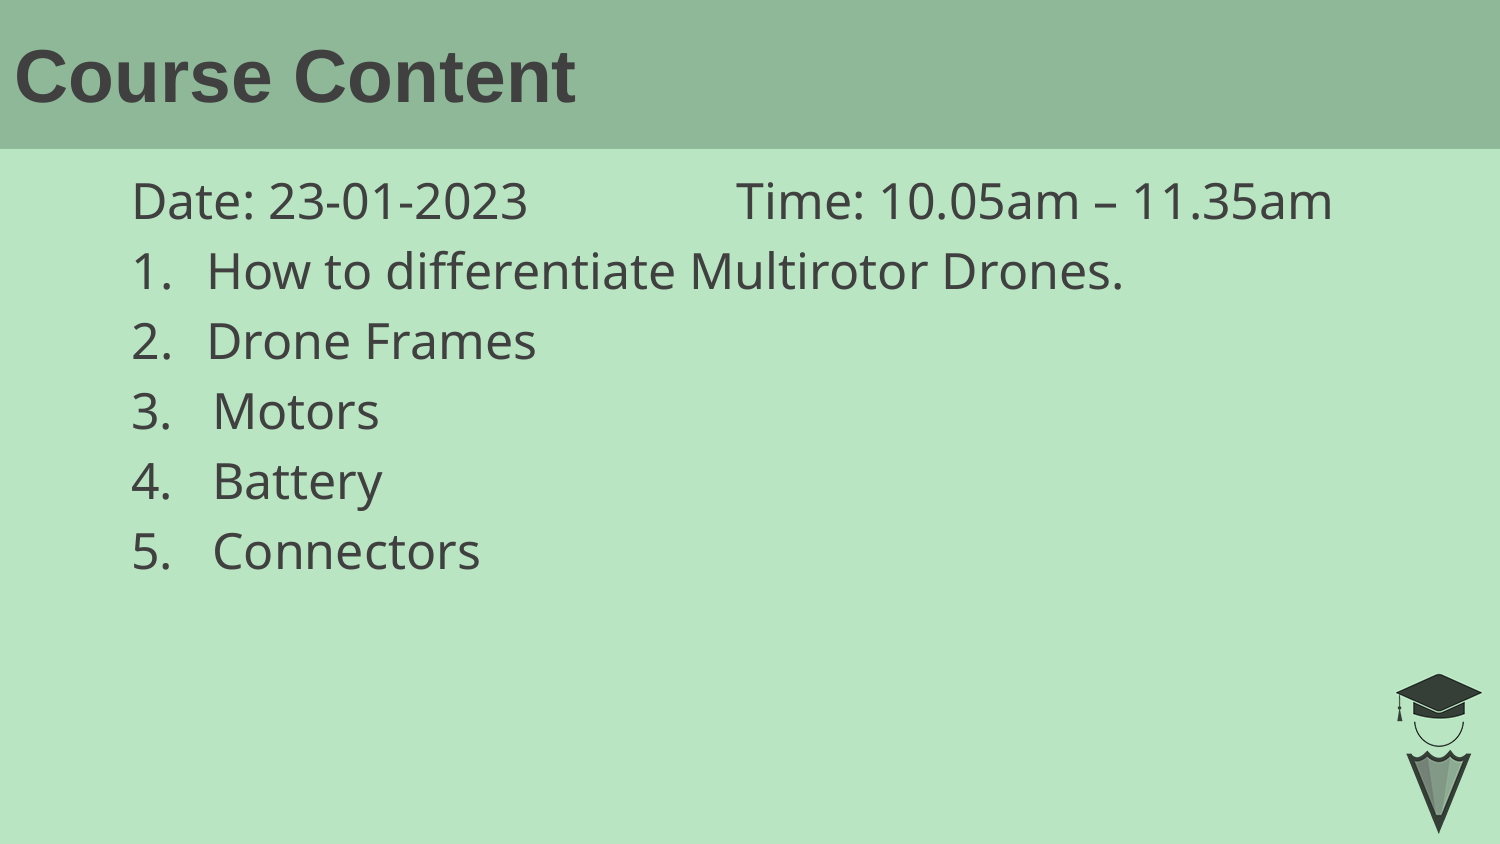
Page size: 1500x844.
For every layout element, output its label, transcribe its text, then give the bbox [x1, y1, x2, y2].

picture [0, 145, 1500, 844]
list Date: 23-01-2023 Time: 10.05am – 11.35am How to differentiate Multirotor Drones. Drone Frames 3. Motors 4. Battery 5. Connectors [66, 161, 1461, 800]
title Course Content [0, 0, 1500, 145]
